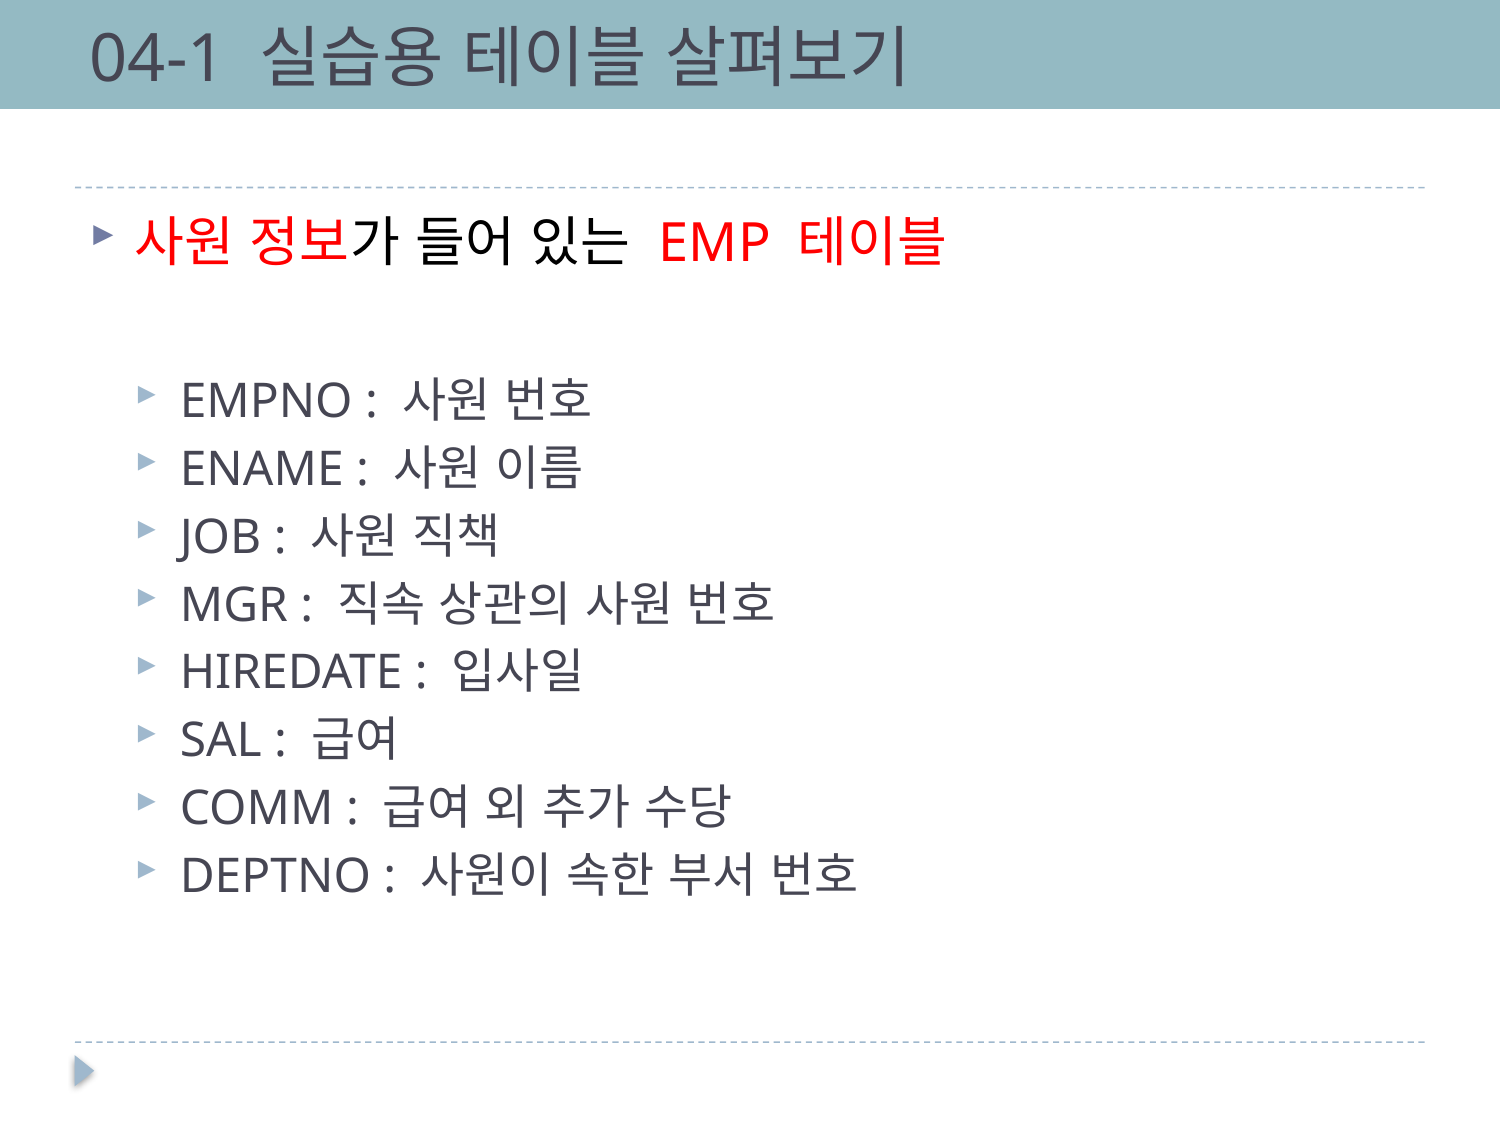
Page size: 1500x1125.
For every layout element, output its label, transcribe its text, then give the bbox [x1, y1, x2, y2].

list 사원 정보가 들어 있는 EMP 테이블 EMPNO : 사원 번호 ENAME : 사원 이름 JOB : 사원 직책 MGR : 직속 상관의 사원 번호 HIREDATE : 입사일 SAL : 급여 COMM : 급여 외 추가 수당 DEPTNO : 사원이 속한 부서 번호 [75, 200, 1425, 1010]
title 04-1 실습용 테이블 살펴보기 [75, 0, 1425, 110]
